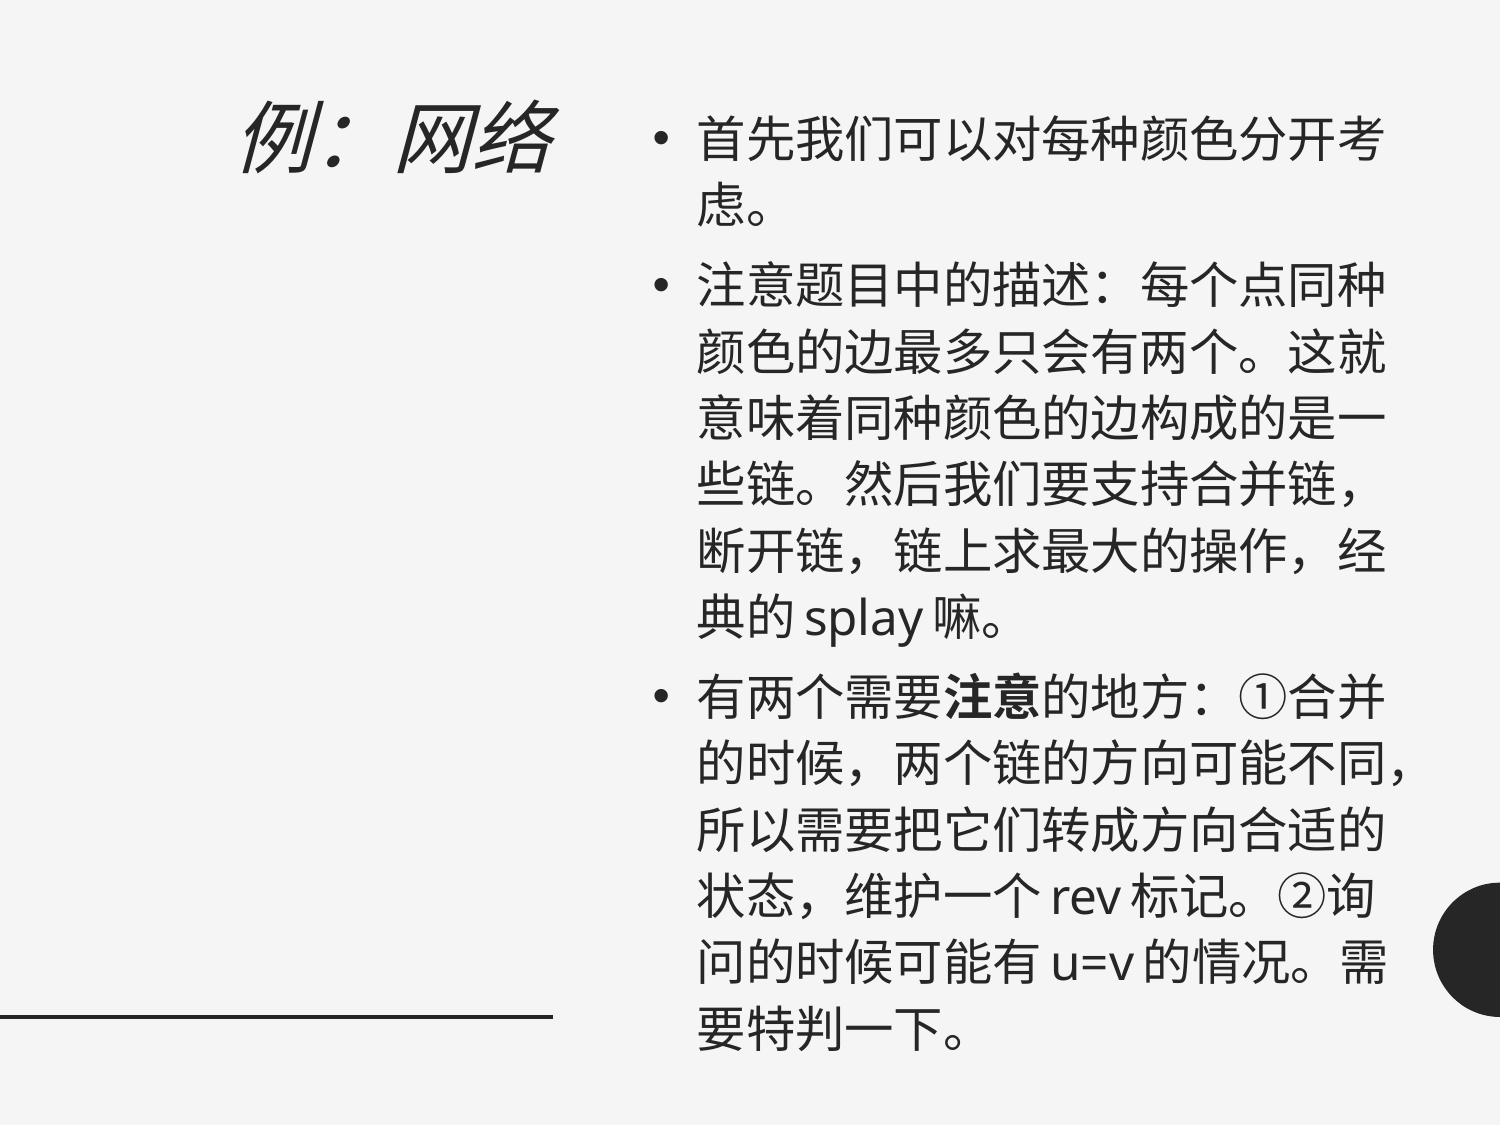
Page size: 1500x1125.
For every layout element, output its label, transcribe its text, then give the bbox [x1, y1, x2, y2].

list 首先我们可以对每种颜色分开考虑。 注意题目中的描述：每个点同种颜色的边最多只会有两个。这就意味着同种颜色的边构成的是一些链。然后我们要支持合并链，断开链，链上求最大的操作，经典的splay嘛。 有两个需要注意的地方：①合并的时候，两个链的方向可能不同，所以需要把它们转成方向合适的状态，维护一个rev标记。②询问的时候可能有u=v的情况。需要特判一下。 [637, 93, 1407, 1067]
title 例：网络 [93, 91, 566, 905]
